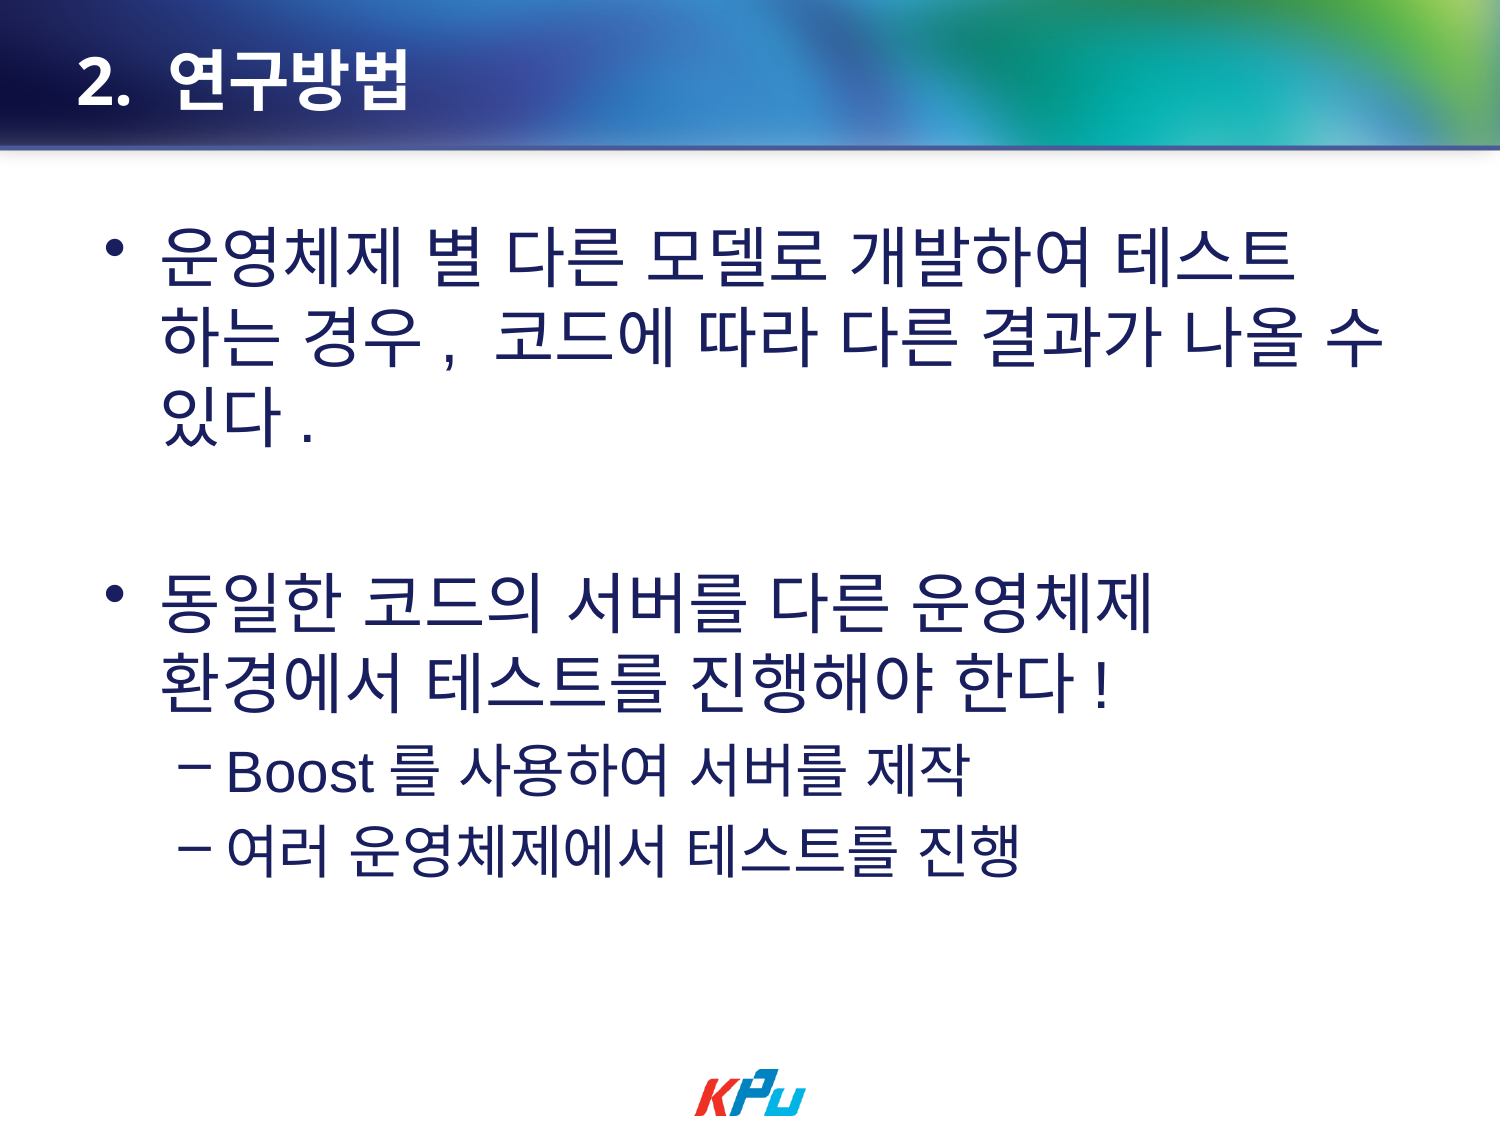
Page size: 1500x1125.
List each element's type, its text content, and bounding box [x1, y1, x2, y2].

picture [751, 1079, 764, 1088]
picture [739, 1069, 806, 1116]
picture [796, 1092, 806, 1116]
picture [694, 1069, 757, 1116]
list 운영체제 별 다른 모델로 개발하여 테스트 하는 경우, 코드에 따라 다른 결과가 나올 수 있다. 동일한 코드의 서버를 다른 운영체제 환경에서 테스트를 진행해야 한다! Boost를 사용하여 서버를 제작 여러 운영체제에서 테스트를 진행 [88, 208, 1403, 951]
picture [0, 0, 1500, 185]
title 2. 연구방법 [61, 31, 1105, 127]
